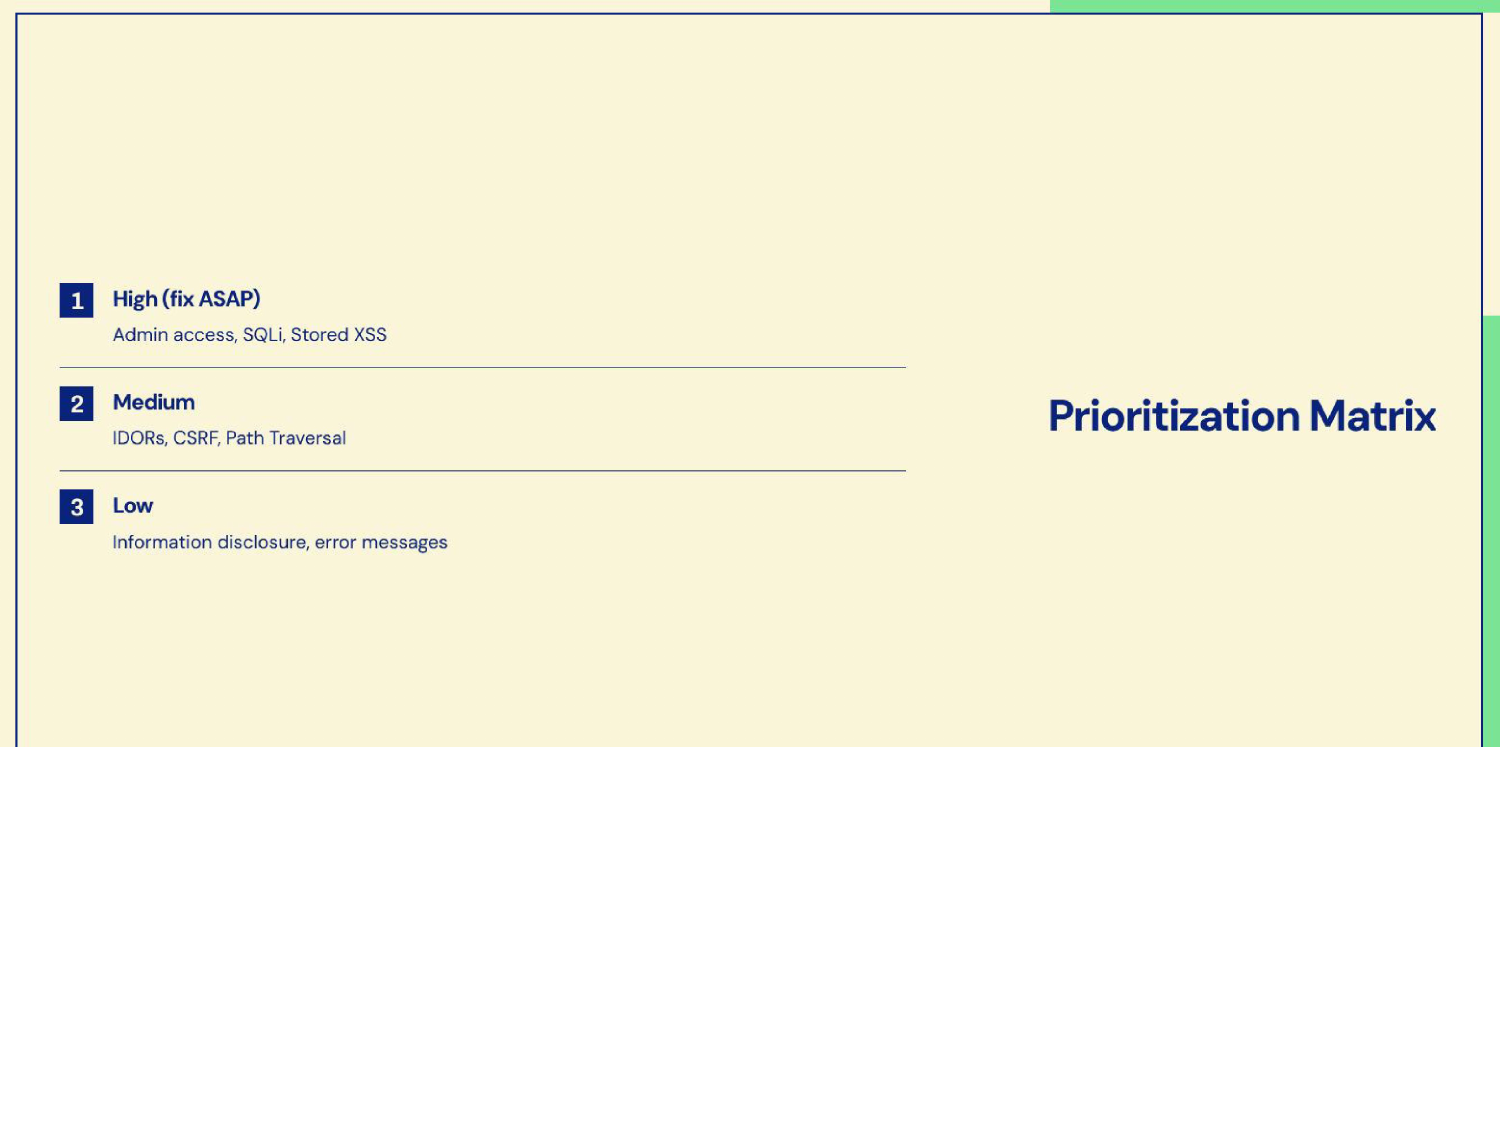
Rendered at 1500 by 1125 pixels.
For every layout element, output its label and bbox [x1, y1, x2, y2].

picture [0, 0, 1500, 748]
